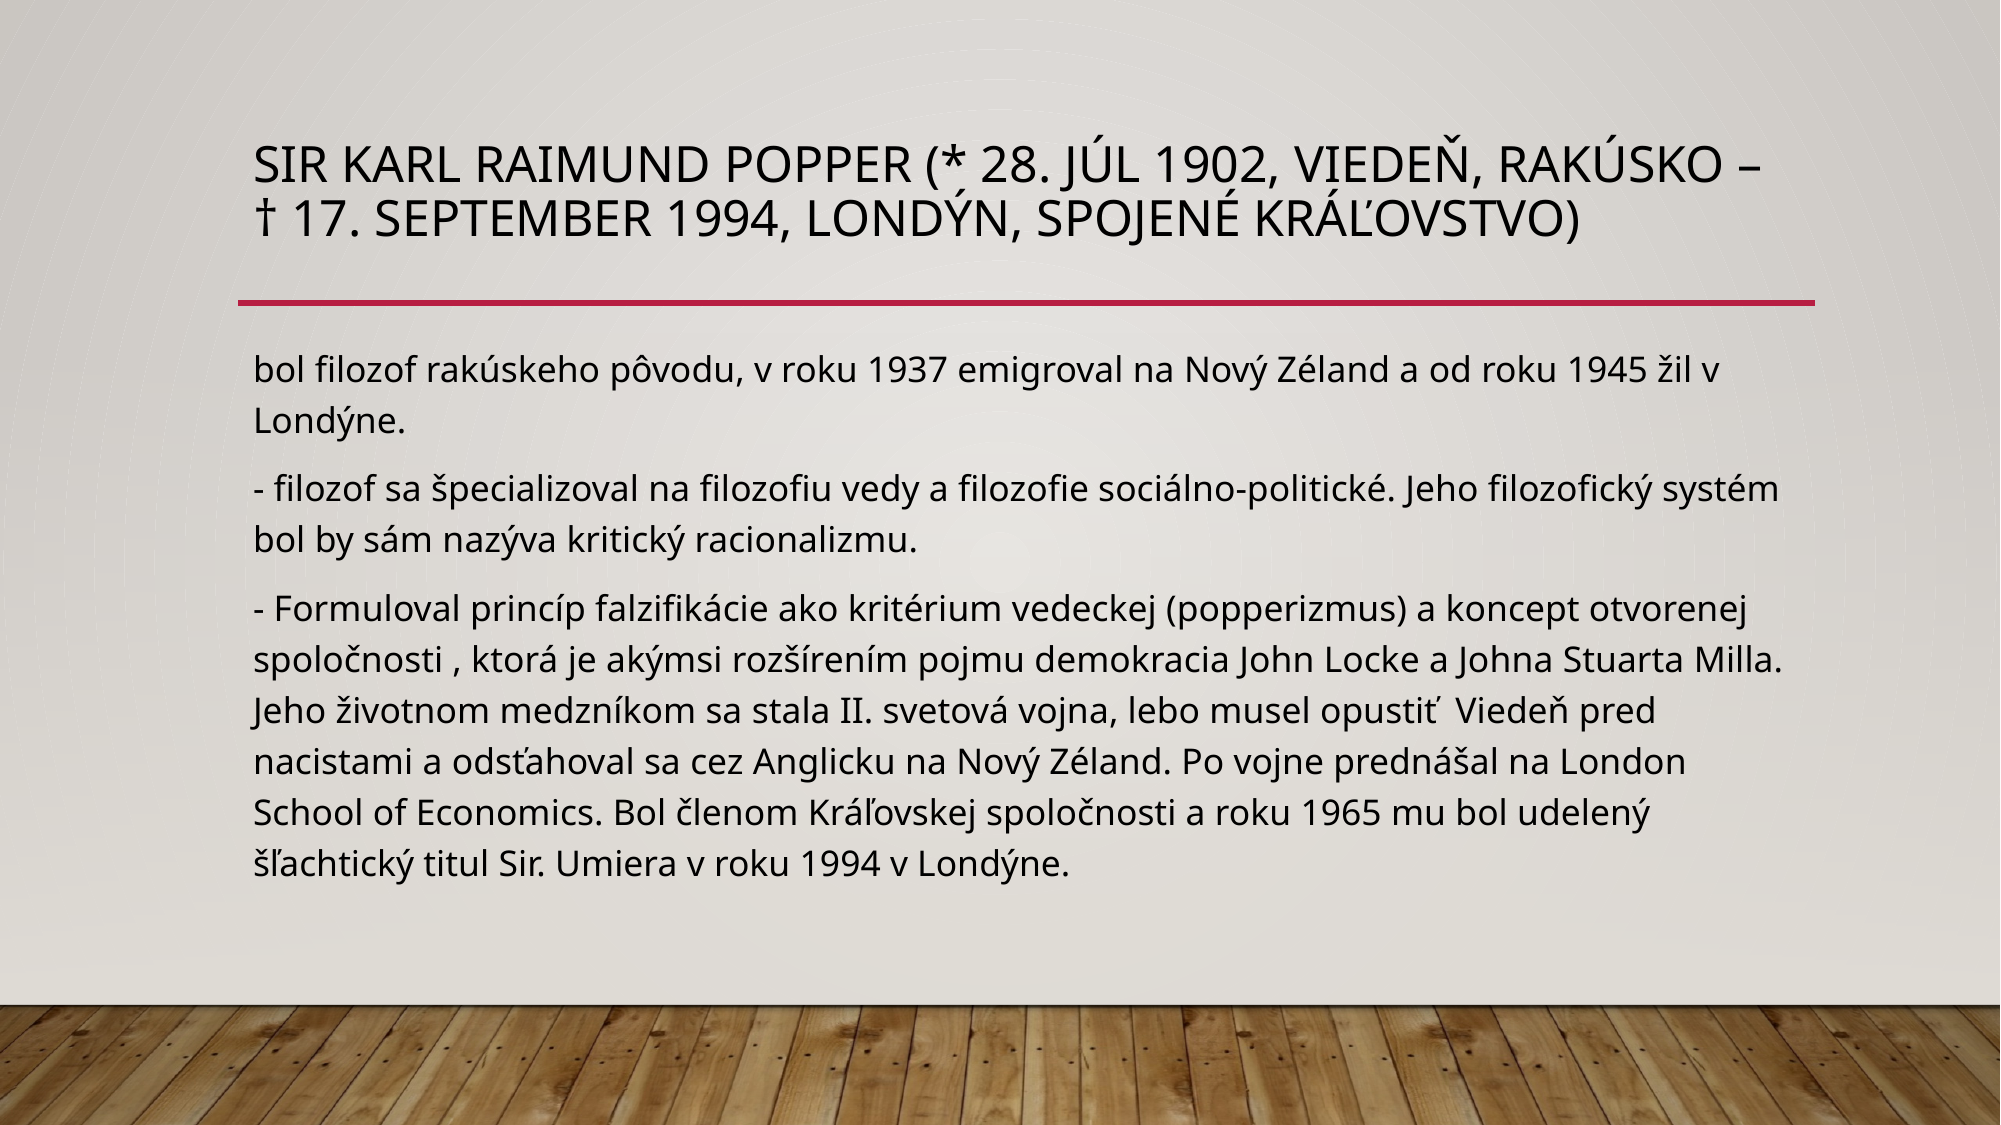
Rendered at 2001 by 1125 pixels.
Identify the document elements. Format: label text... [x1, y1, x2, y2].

list bol filozof rakúskeho pôvodu, v roku 1937 emigroval na Nový Zéland a od roku 1945 žil v Londýne. - filozof sa špecializoval na filozofiu vedy a filozofie sociálno-politické. Jeho filozofický systém bol by sám nazýva kritický racionalizmu. - Formuloval princíp falzifikácie ako kritérium vedeckej (popperizmus) a koncept otvorenej spoločnosti , ktorá je akýmsi rozšírením pojmu demokracia John Locke a Johna Stuarta Milla. Jeho životnom medzníkom sa stala II. svetová vojna, lebo musel opustiť Viedeň pred nacistami a odsťahoval sa cez Anglicku na Nový Zéland. Po vojne prednášal na London School of Economics. Bol členom Kráľovskej spoločnosti a roku 1965 mu bol udelený šľachtický titul Sir. Umiera v roku 1994 v Londýne. [238, 330, 1814, 897]
title Sir Karl Raimund Popper (* 28. júl 1902, Viedeň, Rakúsko – † 17. september 1994, Londýn, Spojené kráľovstvo) [238, 131, 1814, 305]
picture [0, 1005, 2000, 1125]
